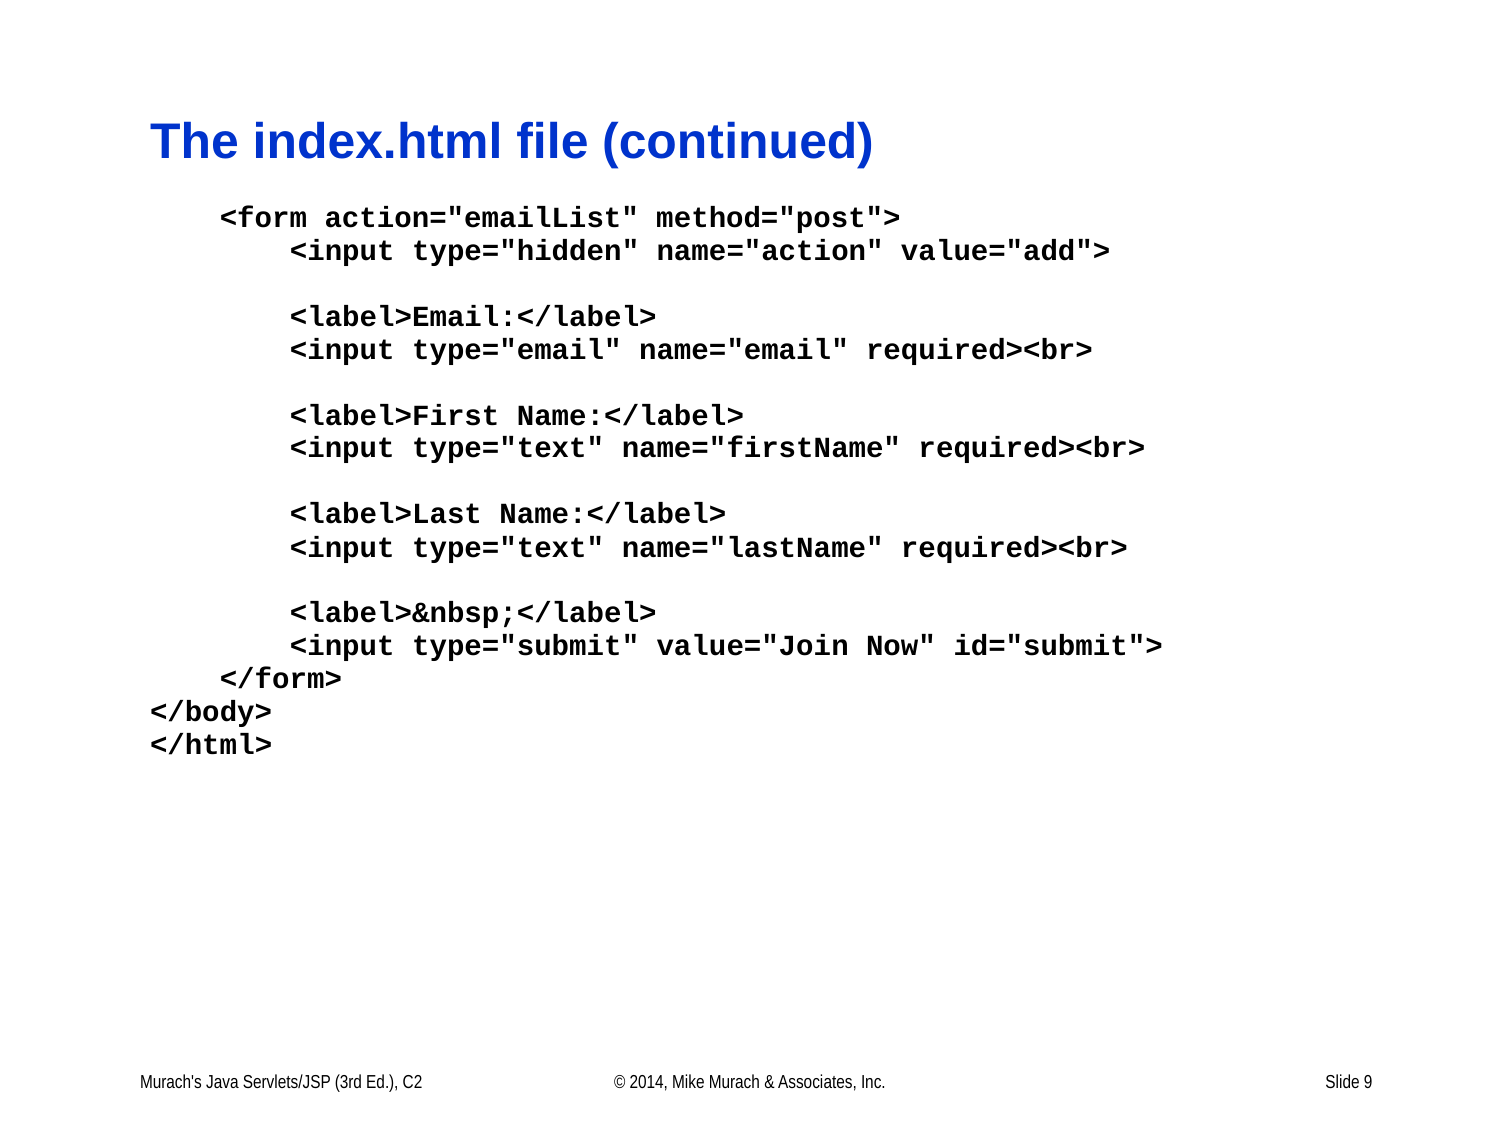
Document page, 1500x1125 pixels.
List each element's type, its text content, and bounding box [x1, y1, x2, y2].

slide_number Murach's Java Servlets/JSP (3rd Ed.), C2 [125, 1025, 474, 1100]
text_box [149, 202, 1348, 776]
footer © 2014, Mike Murach & Associates, Inc. [474, 1025, 1025, 1100]
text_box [149, 112, 1348, 183]
slide_number Slide 9 [1074, 1025, 1388, 1100]
